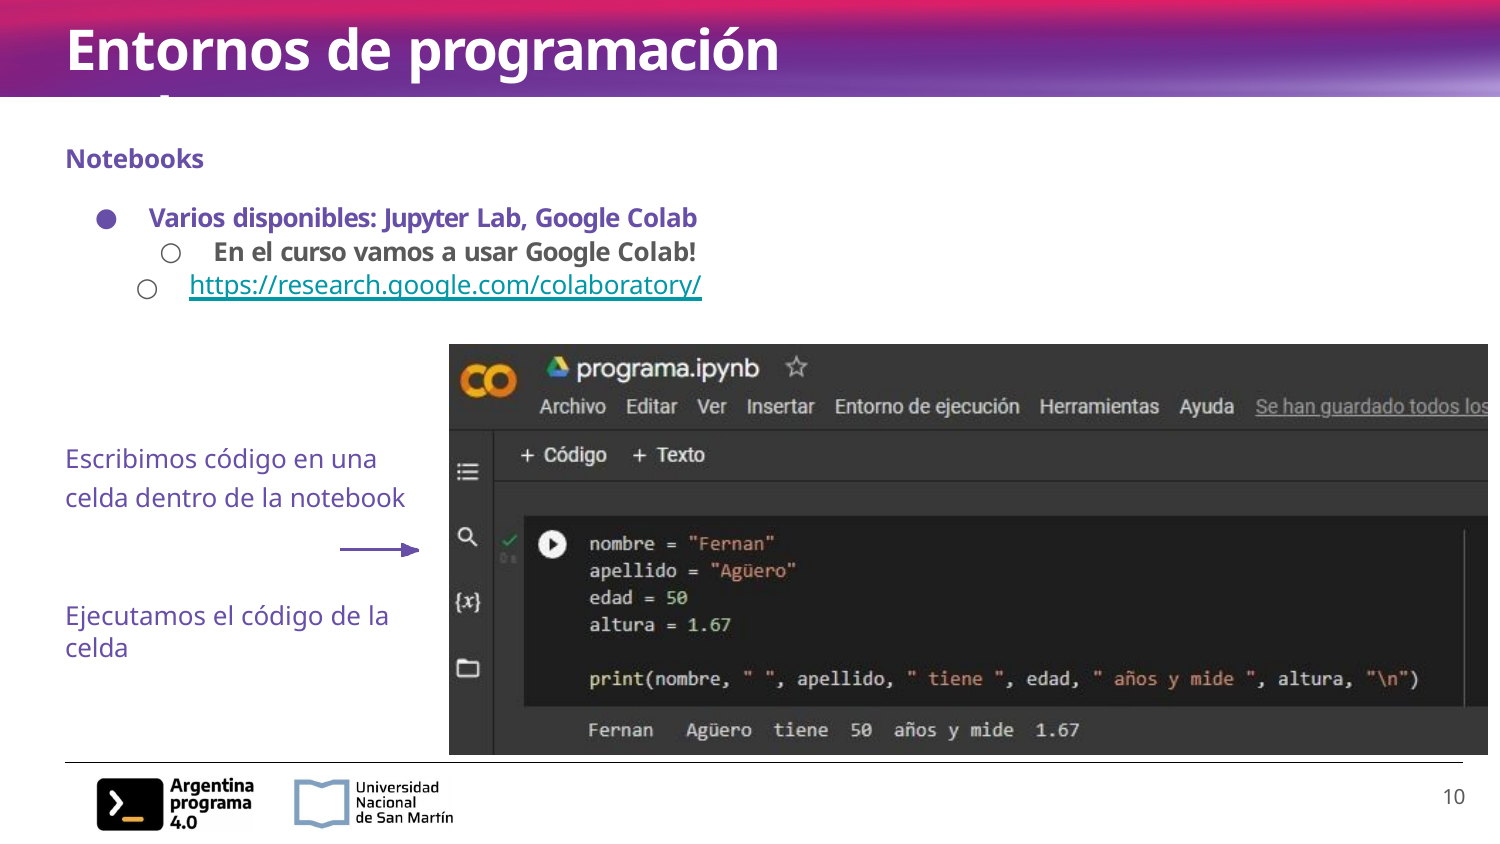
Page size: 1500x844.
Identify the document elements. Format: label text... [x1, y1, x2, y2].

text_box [339, 542, 419, 557]
title Entornos de programación Python [63, 12, 990, 156]
picture [96, 776, 254, 832]
text_box Ejecutamos el código de la celda [63, 597, 443, 663]
text_box Escribimos código en una celda dentro de la notebook [63, 432, 431, 513]
slide_number 10 [1440, 783, 1475, 844]
picture [0, 0, 1500, 97]
picture [449, 344, 1488, 755]
picture [291, 774, 453, 831]
text_box Notebooks Varios disponibles: Jupyter Lab, Google Colab En el curso vamos a usar Google Colab! https://research.google.com/colaboratory/ [63, 139, 703, 304]
